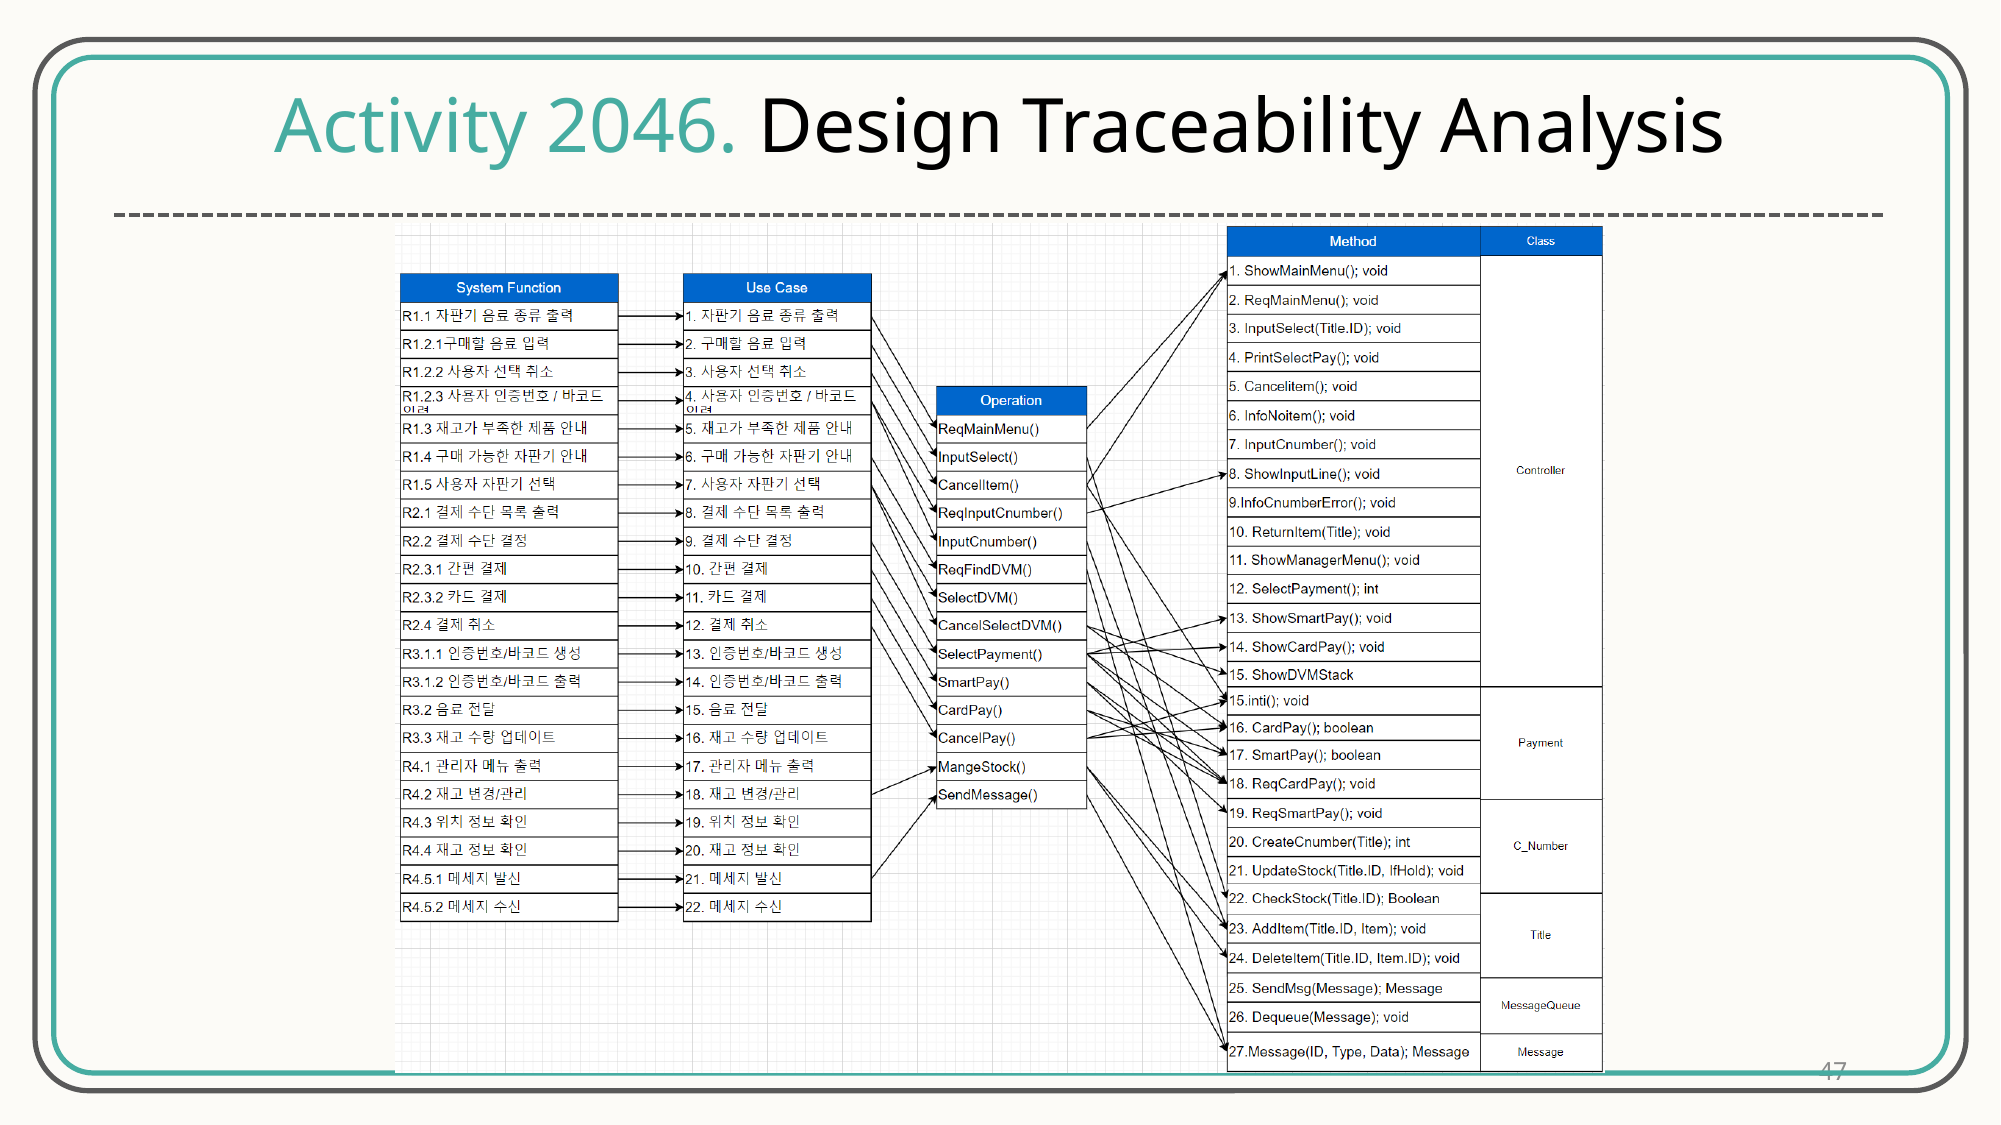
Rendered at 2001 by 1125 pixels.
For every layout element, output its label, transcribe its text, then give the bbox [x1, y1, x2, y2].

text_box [34, 39, 1967, 1091]
slide_number 47 [1412, 1091, 1863, 1103]
picture [395, 223, 1605, 1073]
